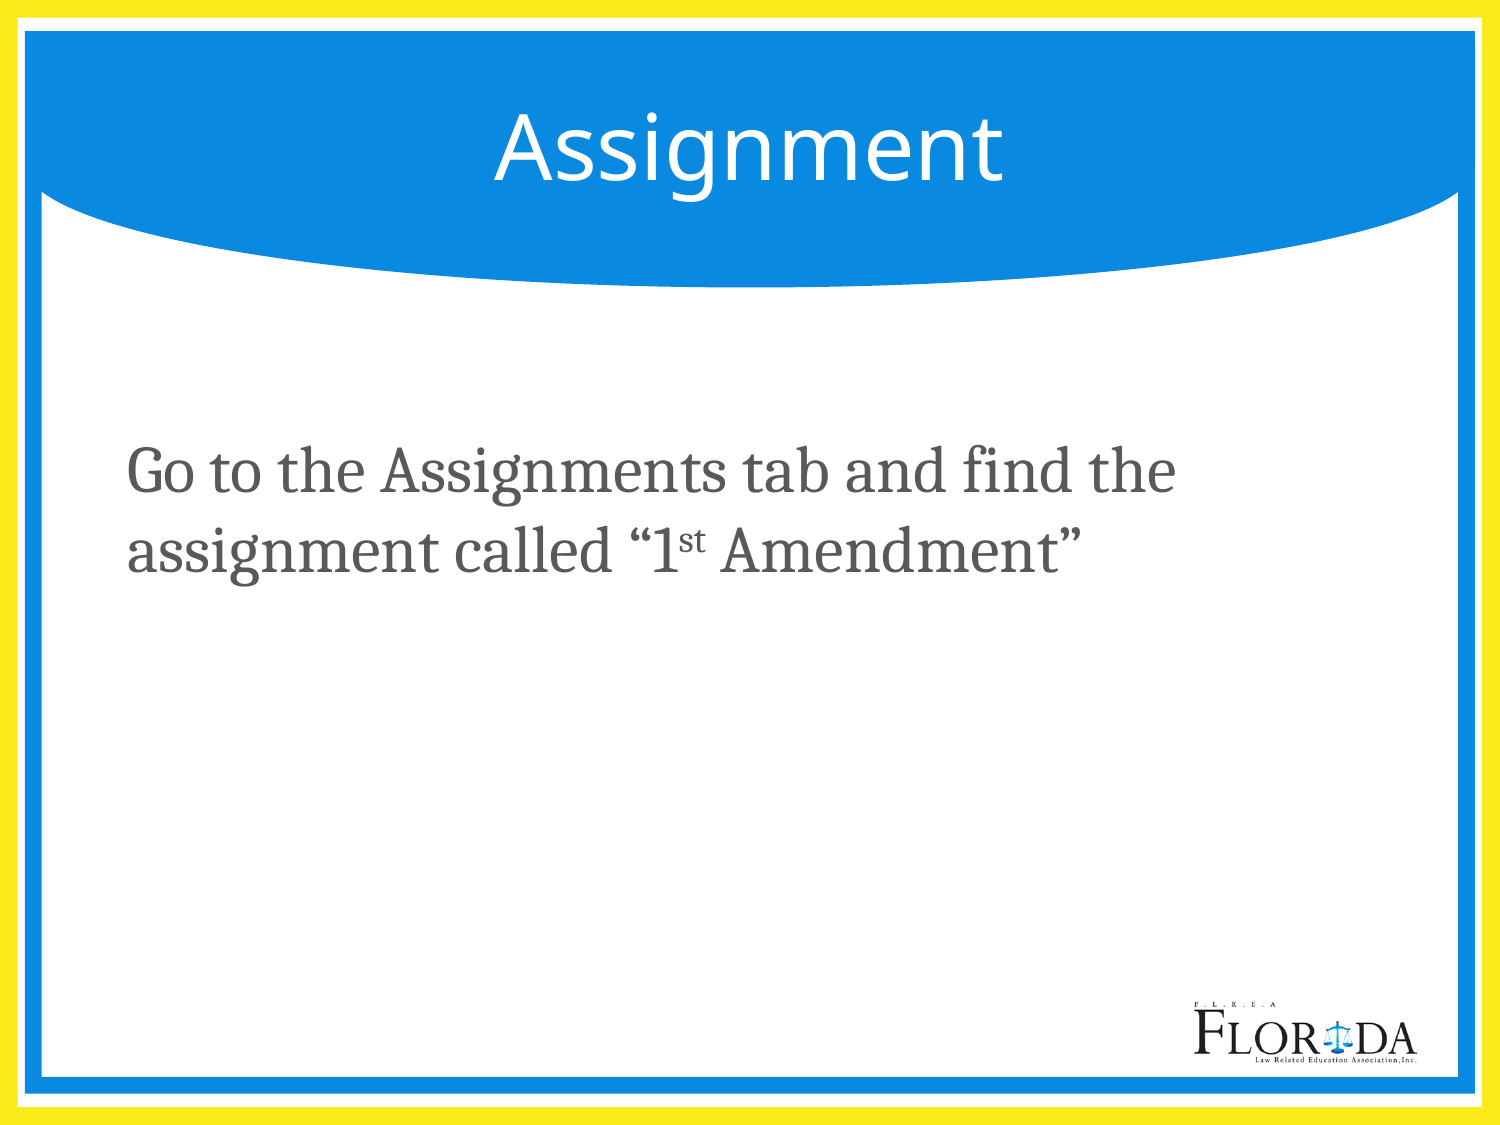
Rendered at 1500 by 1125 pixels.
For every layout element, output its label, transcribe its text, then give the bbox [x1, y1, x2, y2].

text_box Go to the Assignments tab and find the assignment called “1st Amendment” [112, 418, 1400, 754]
picture [1175, 987, 1448, 1068]
title Assignment [75, 50, 1425, 238]
